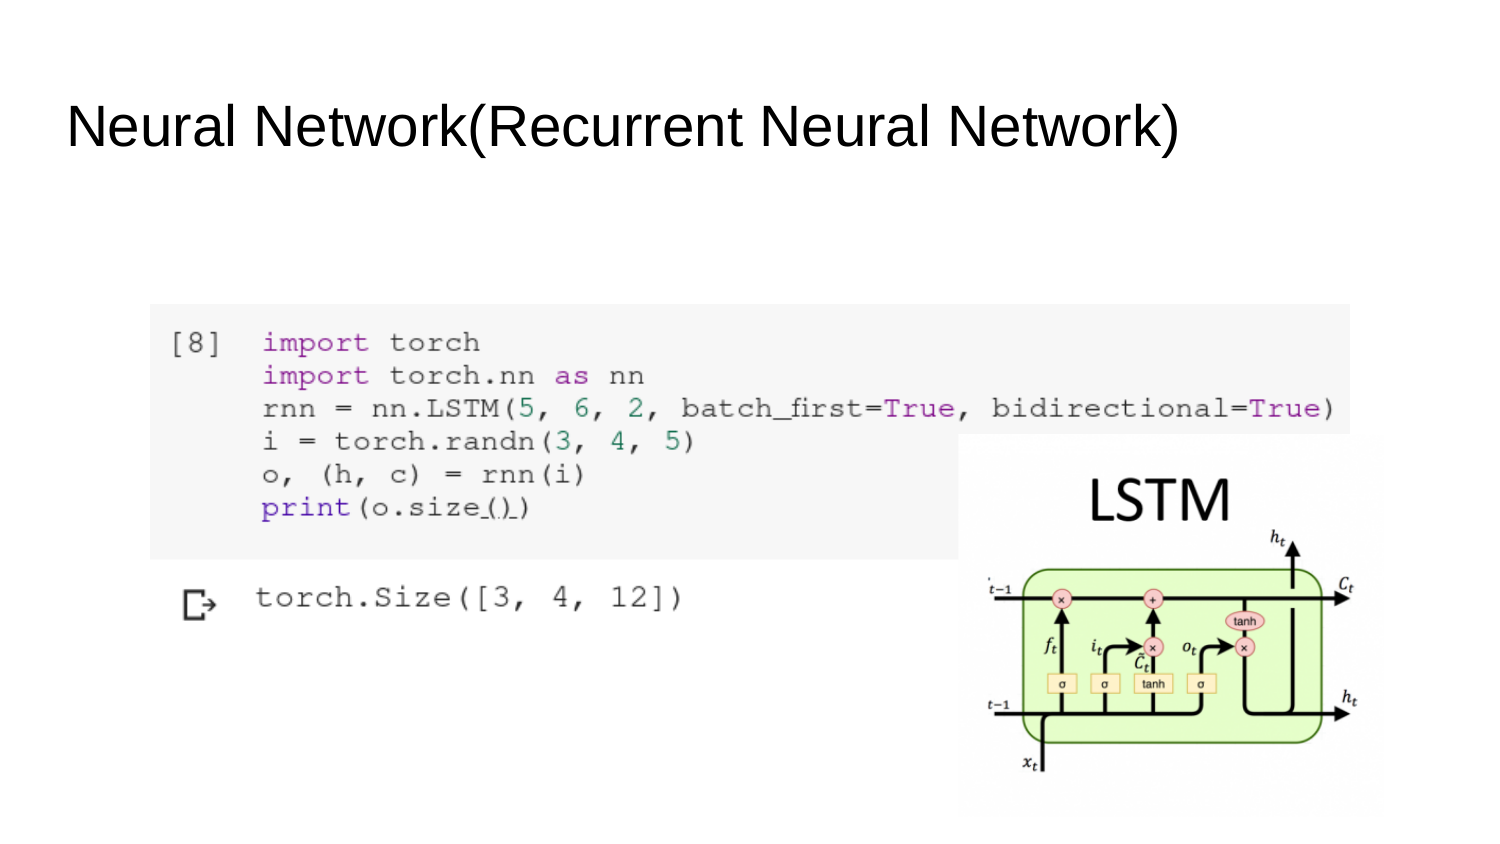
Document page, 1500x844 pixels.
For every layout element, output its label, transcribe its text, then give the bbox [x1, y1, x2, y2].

picture [149, 304, 1384, 818]
title Neural Network(Recurrent Neural Network) [51, 72, 1449, 167]
